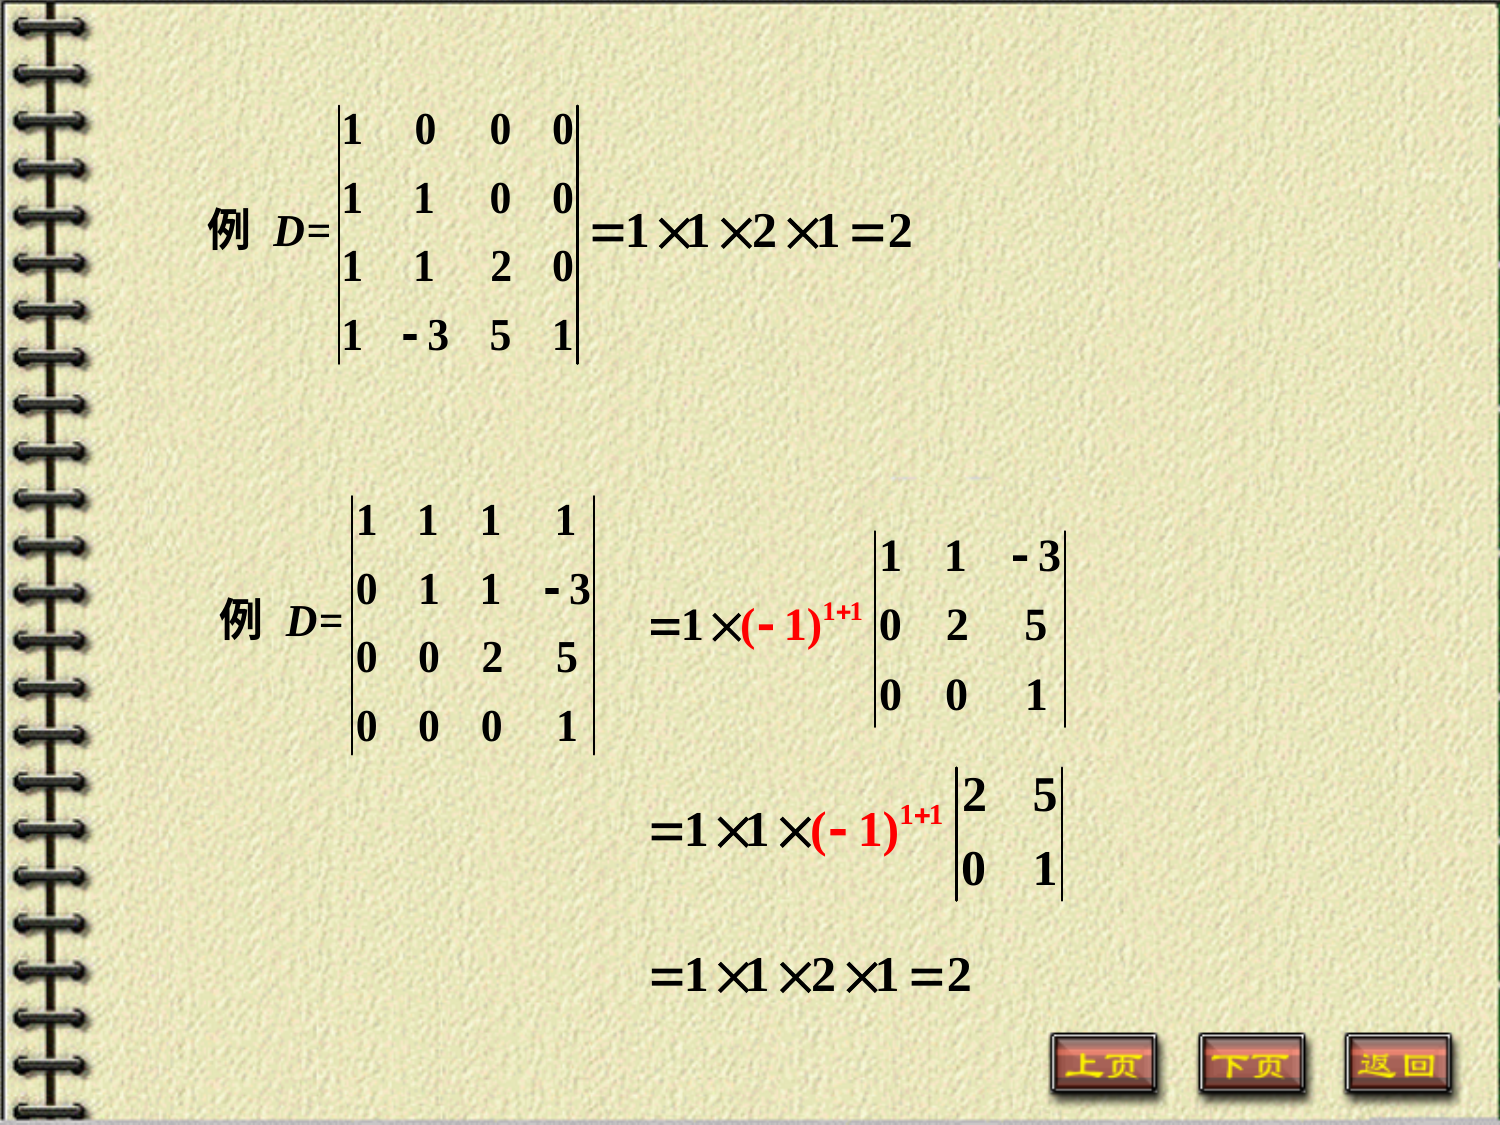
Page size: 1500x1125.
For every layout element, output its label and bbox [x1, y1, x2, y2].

text_box [218, 491, 600, 760]
text_box [643, 763, 1069, 906]
text_box [643, 526, 1071, 732]
text_box [584, 207, 843, 253]
text_box [844, 207, 916, 253]
text_box [903, 952, 975, 997]
text_box [206, 101, 584, 368]
text_box [643, 952, 901, 997]
picture [0, 0, 1500, 1125]
